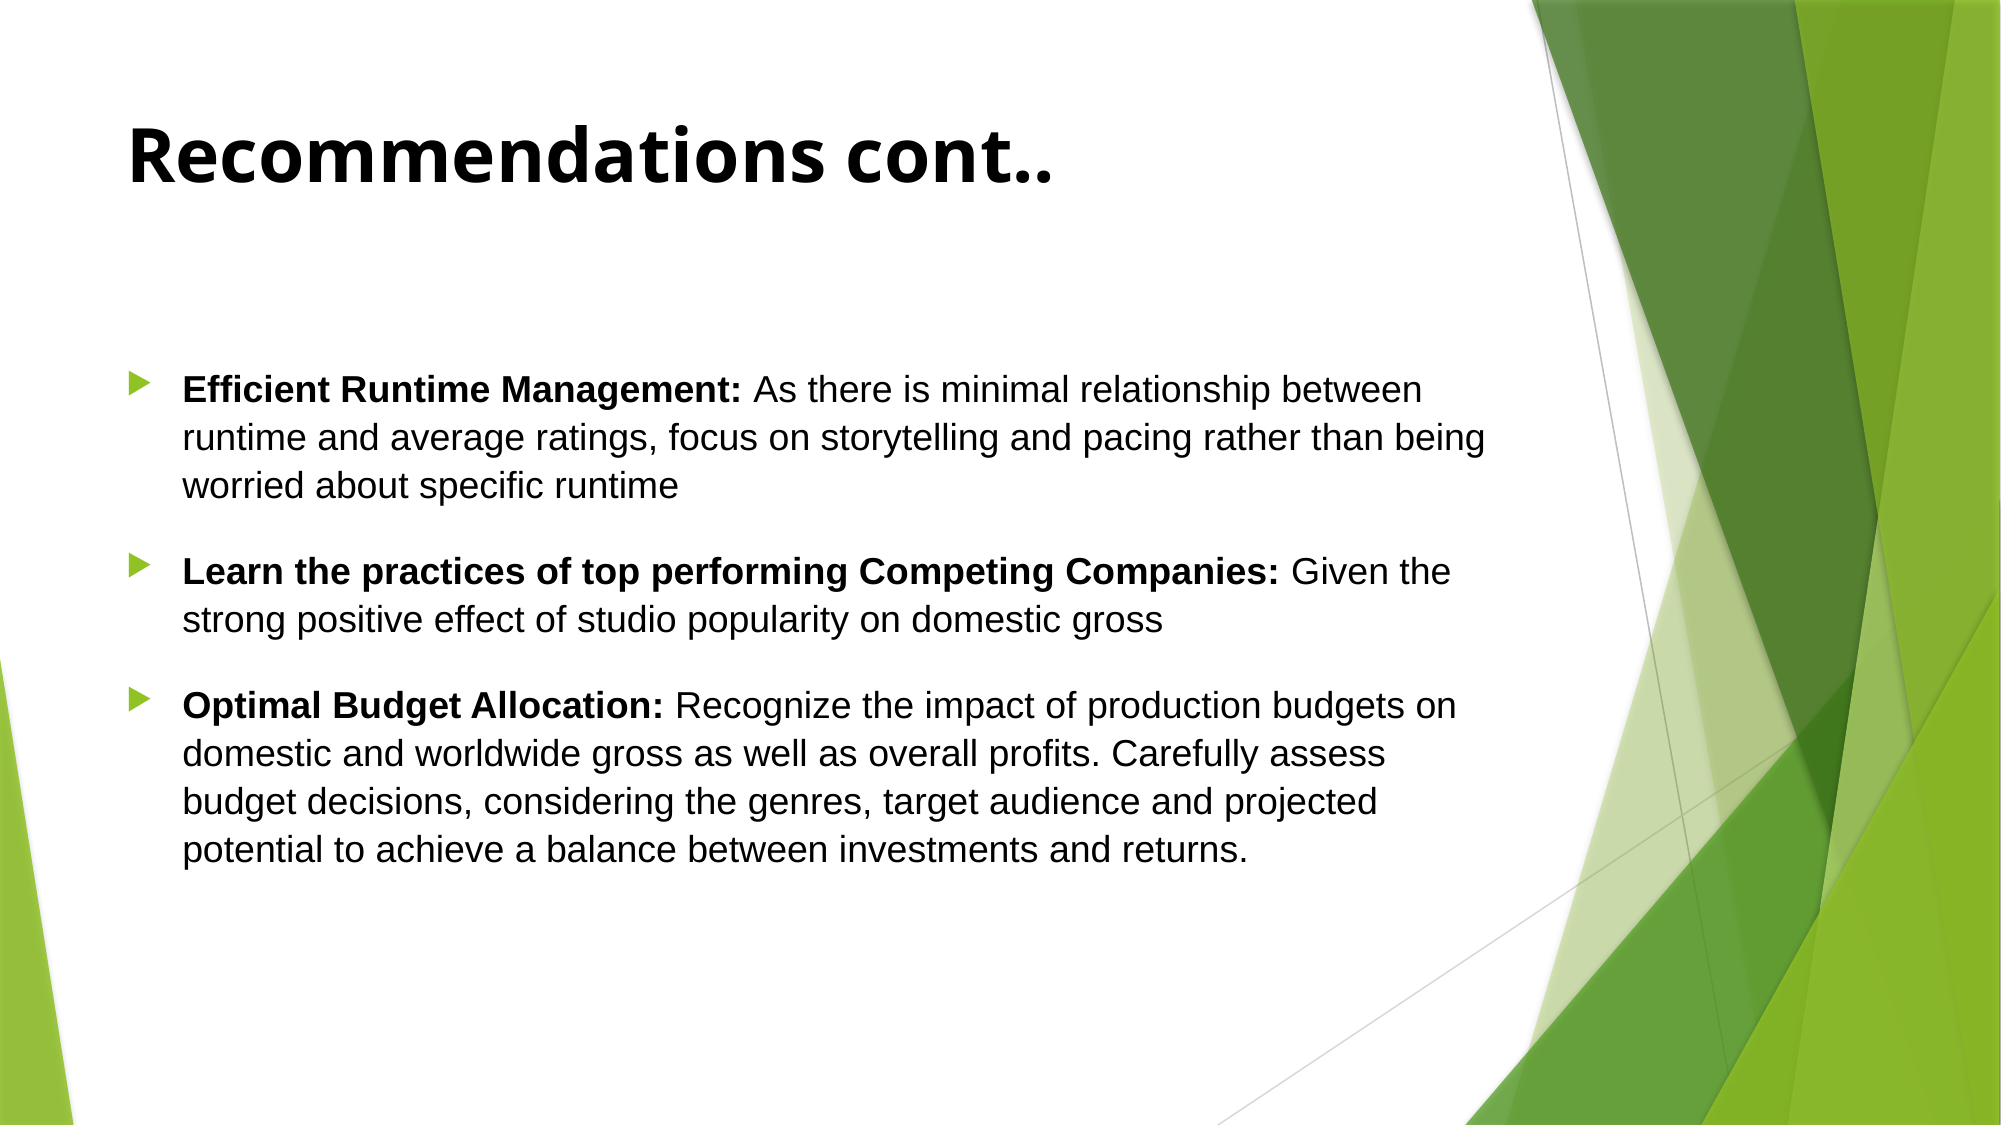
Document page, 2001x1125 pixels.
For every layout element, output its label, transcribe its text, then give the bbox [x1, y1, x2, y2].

title Recommendations cont.. [111, 99, 1522, 317]
list Efficient Runtime Management: As there is minimal relationship between runtime and average ratings, focus on storytelling and pacing rather than being worried about specific runtime Learn the practices of top performing Competing Companies: Given the strong positive effect of studio popularity on domestic gross Optimal Budget Allocation: Recognize the impact of production budgets on domestic and worldwide gross as well as overall profits. Carefully assess budget decisions, considering the genres, target audience and projected potential to achieve a balance between investments and returns. [111, 354, 1522, 992]
